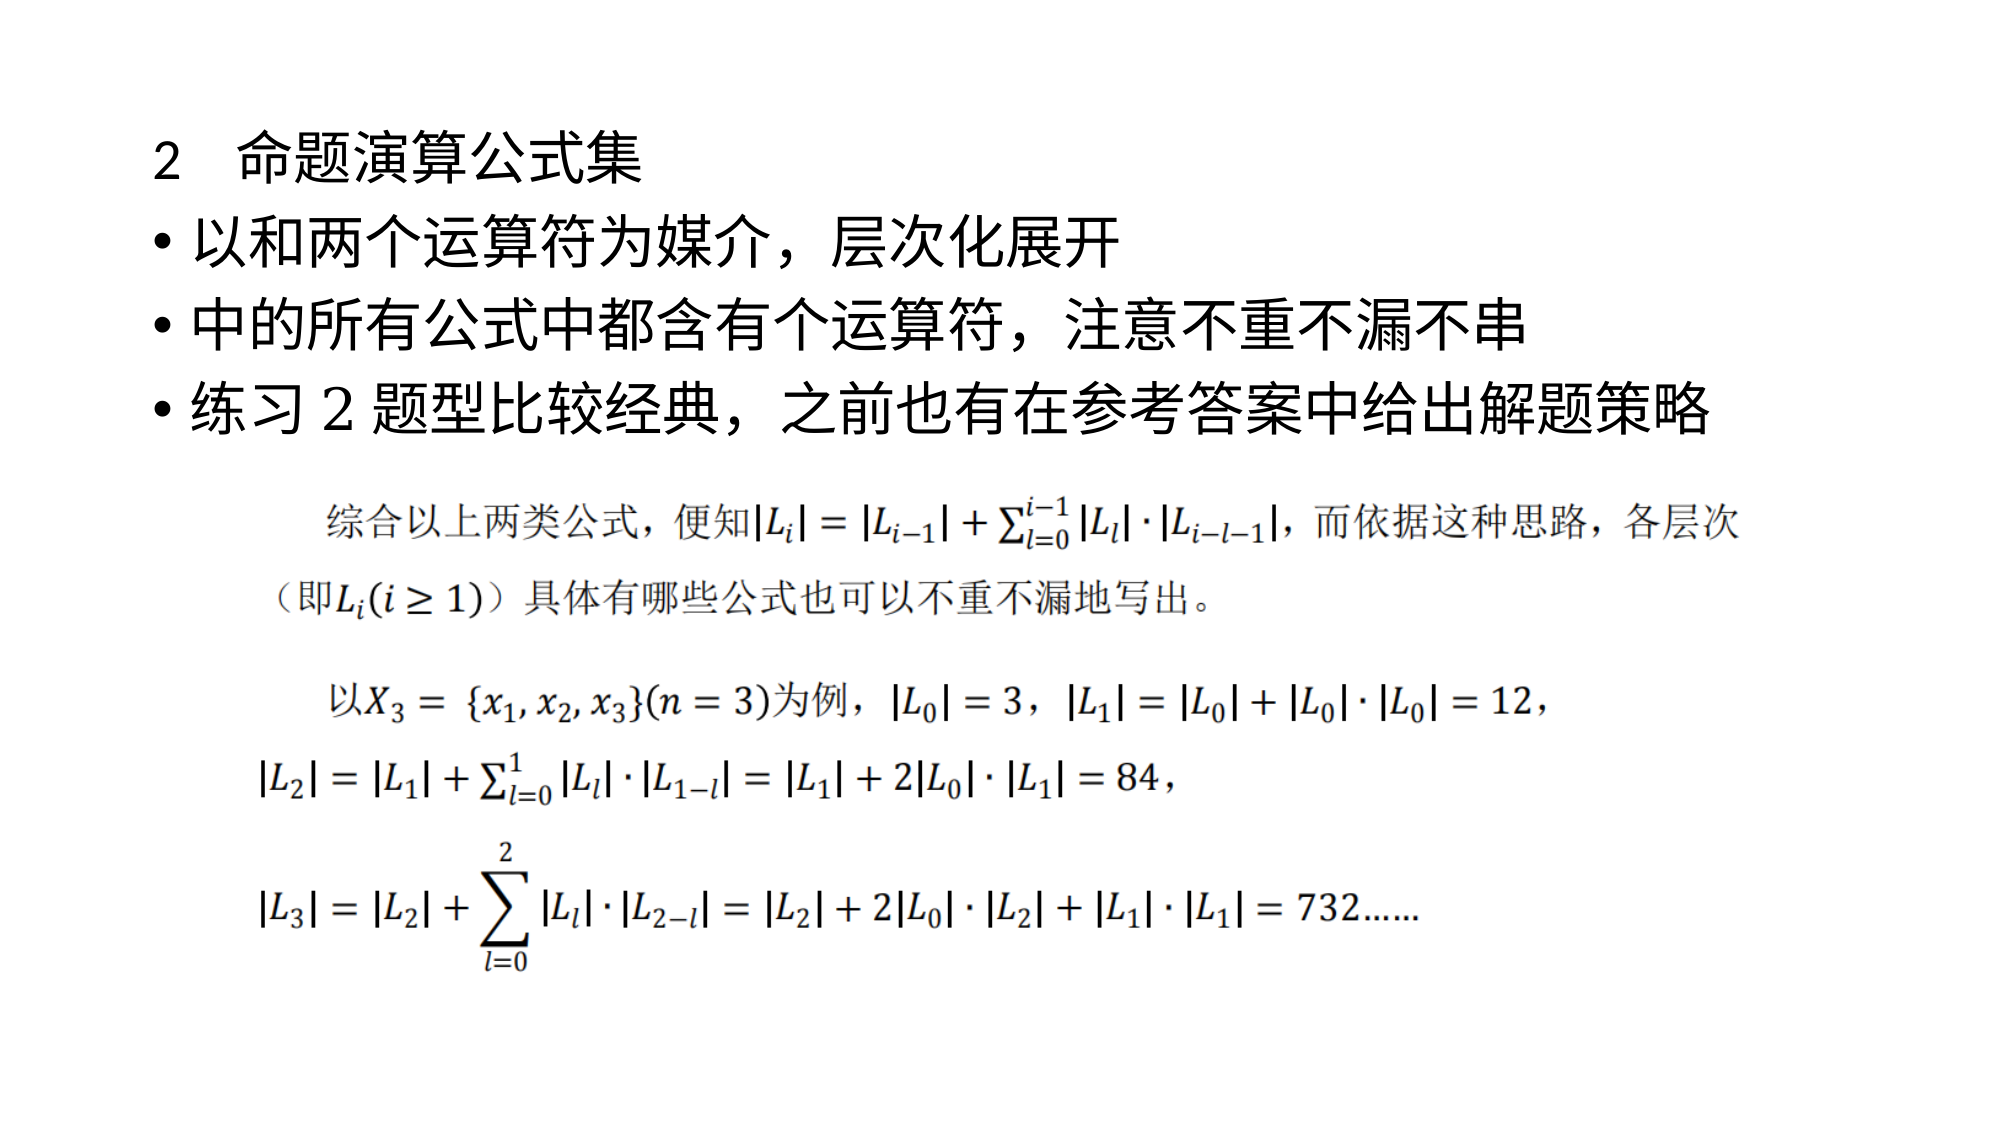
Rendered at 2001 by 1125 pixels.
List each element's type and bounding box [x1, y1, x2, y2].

picture [206, 464, 1776, 977]
